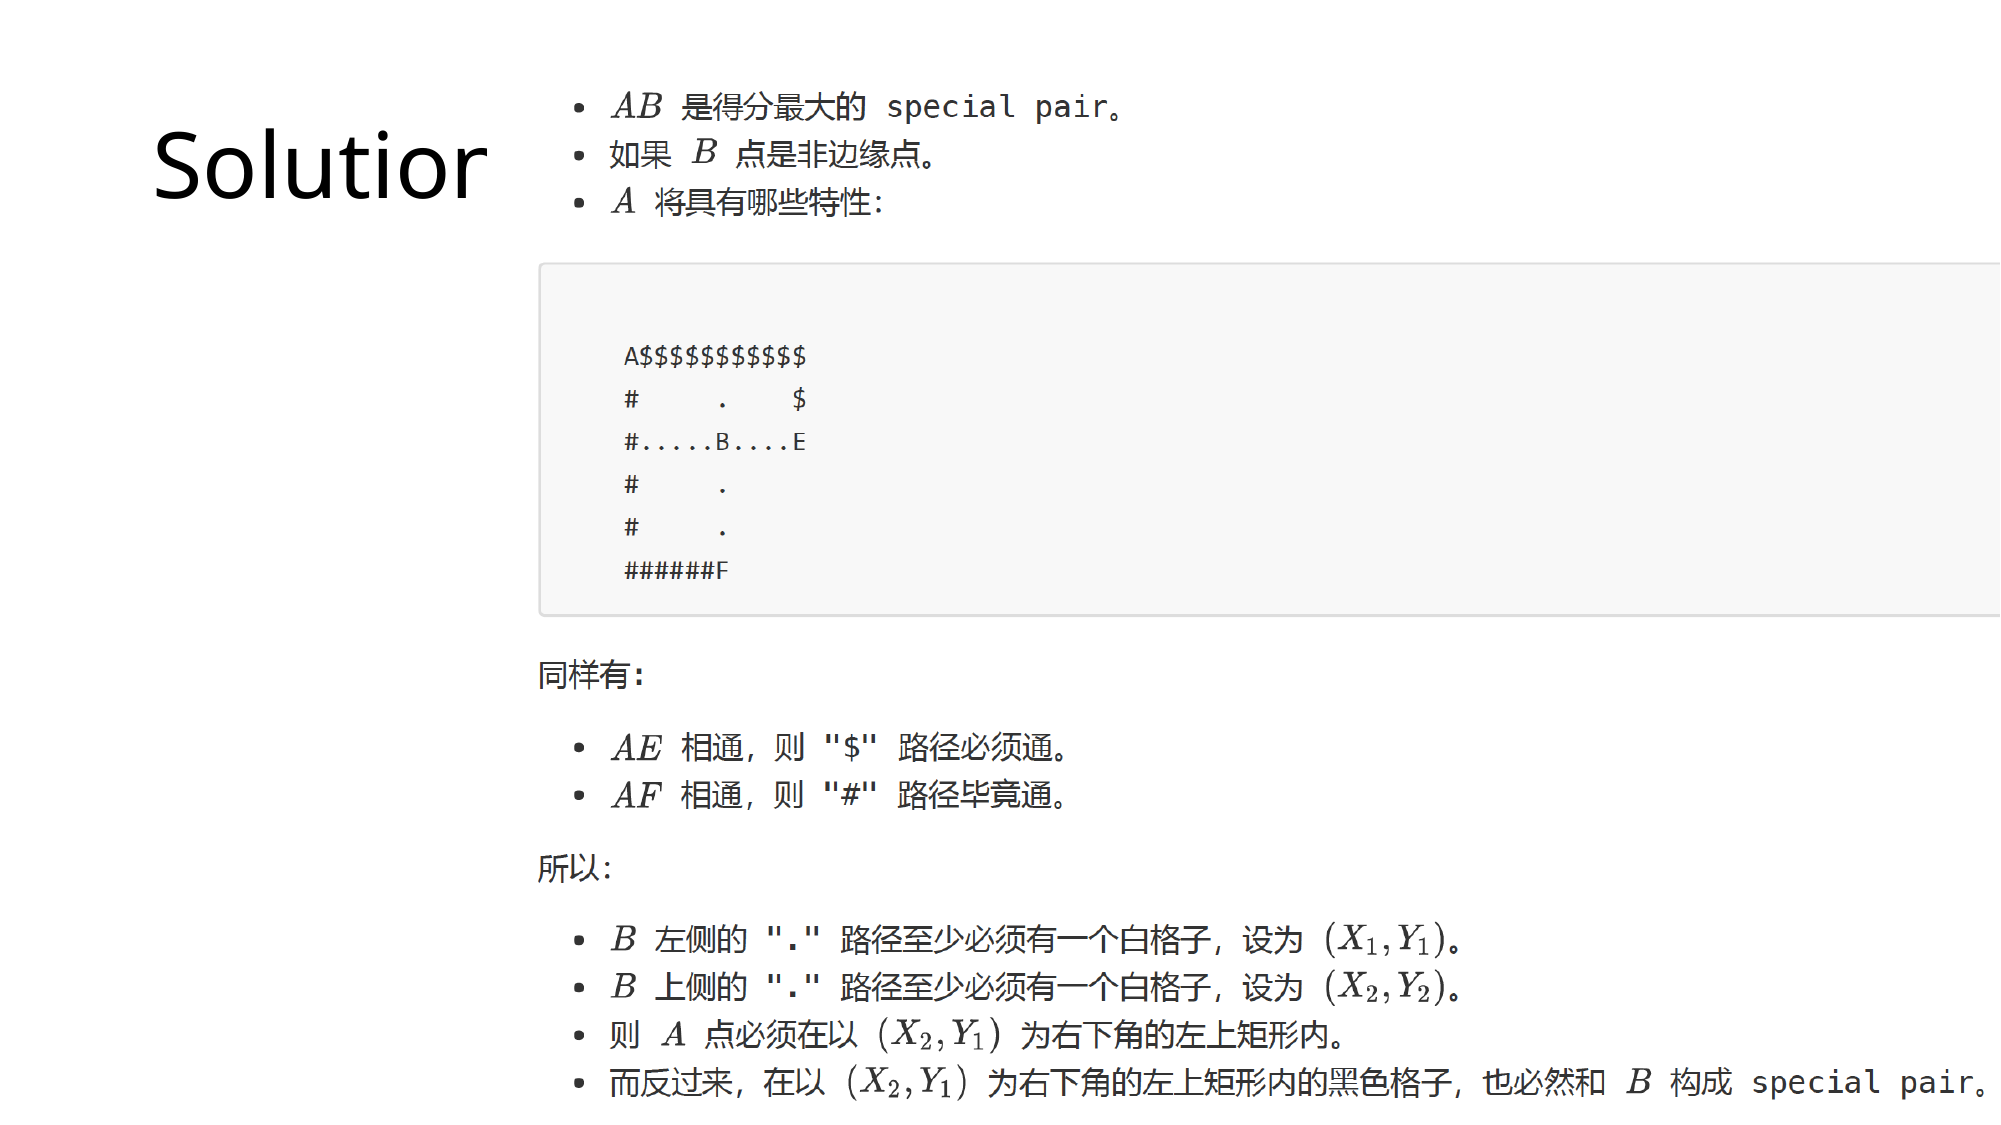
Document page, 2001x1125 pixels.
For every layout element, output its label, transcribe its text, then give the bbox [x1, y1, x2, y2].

picture [487, 59, 2000, 1125]
title Solution [137, 59, 487, 278]
